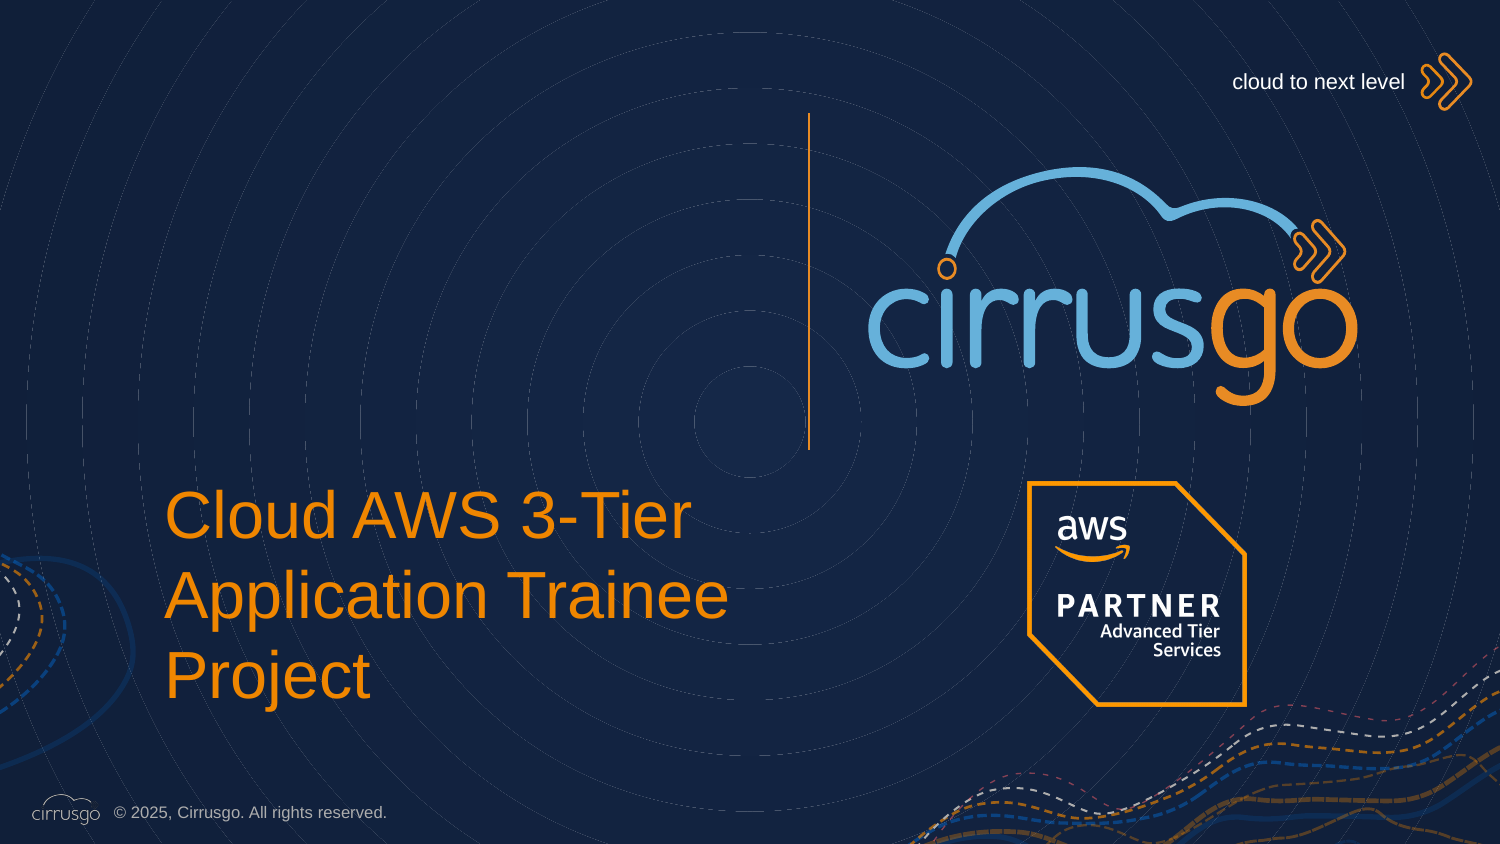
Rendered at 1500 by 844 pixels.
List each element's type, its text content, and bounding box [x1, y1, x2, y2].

subtitle cloud to next level [1167, 52, 1418, 111]
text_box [947, 311, 1500, 748]
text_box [868, 166, 1358, 407]
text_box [1420, 52, 1473, 111]
text_box Cloud AWS 3-Tier Application Trainee Project [149, 464, 810, 720]
picture [32, 794, 100, 825]
text_box [67, 230, 810, 722]
